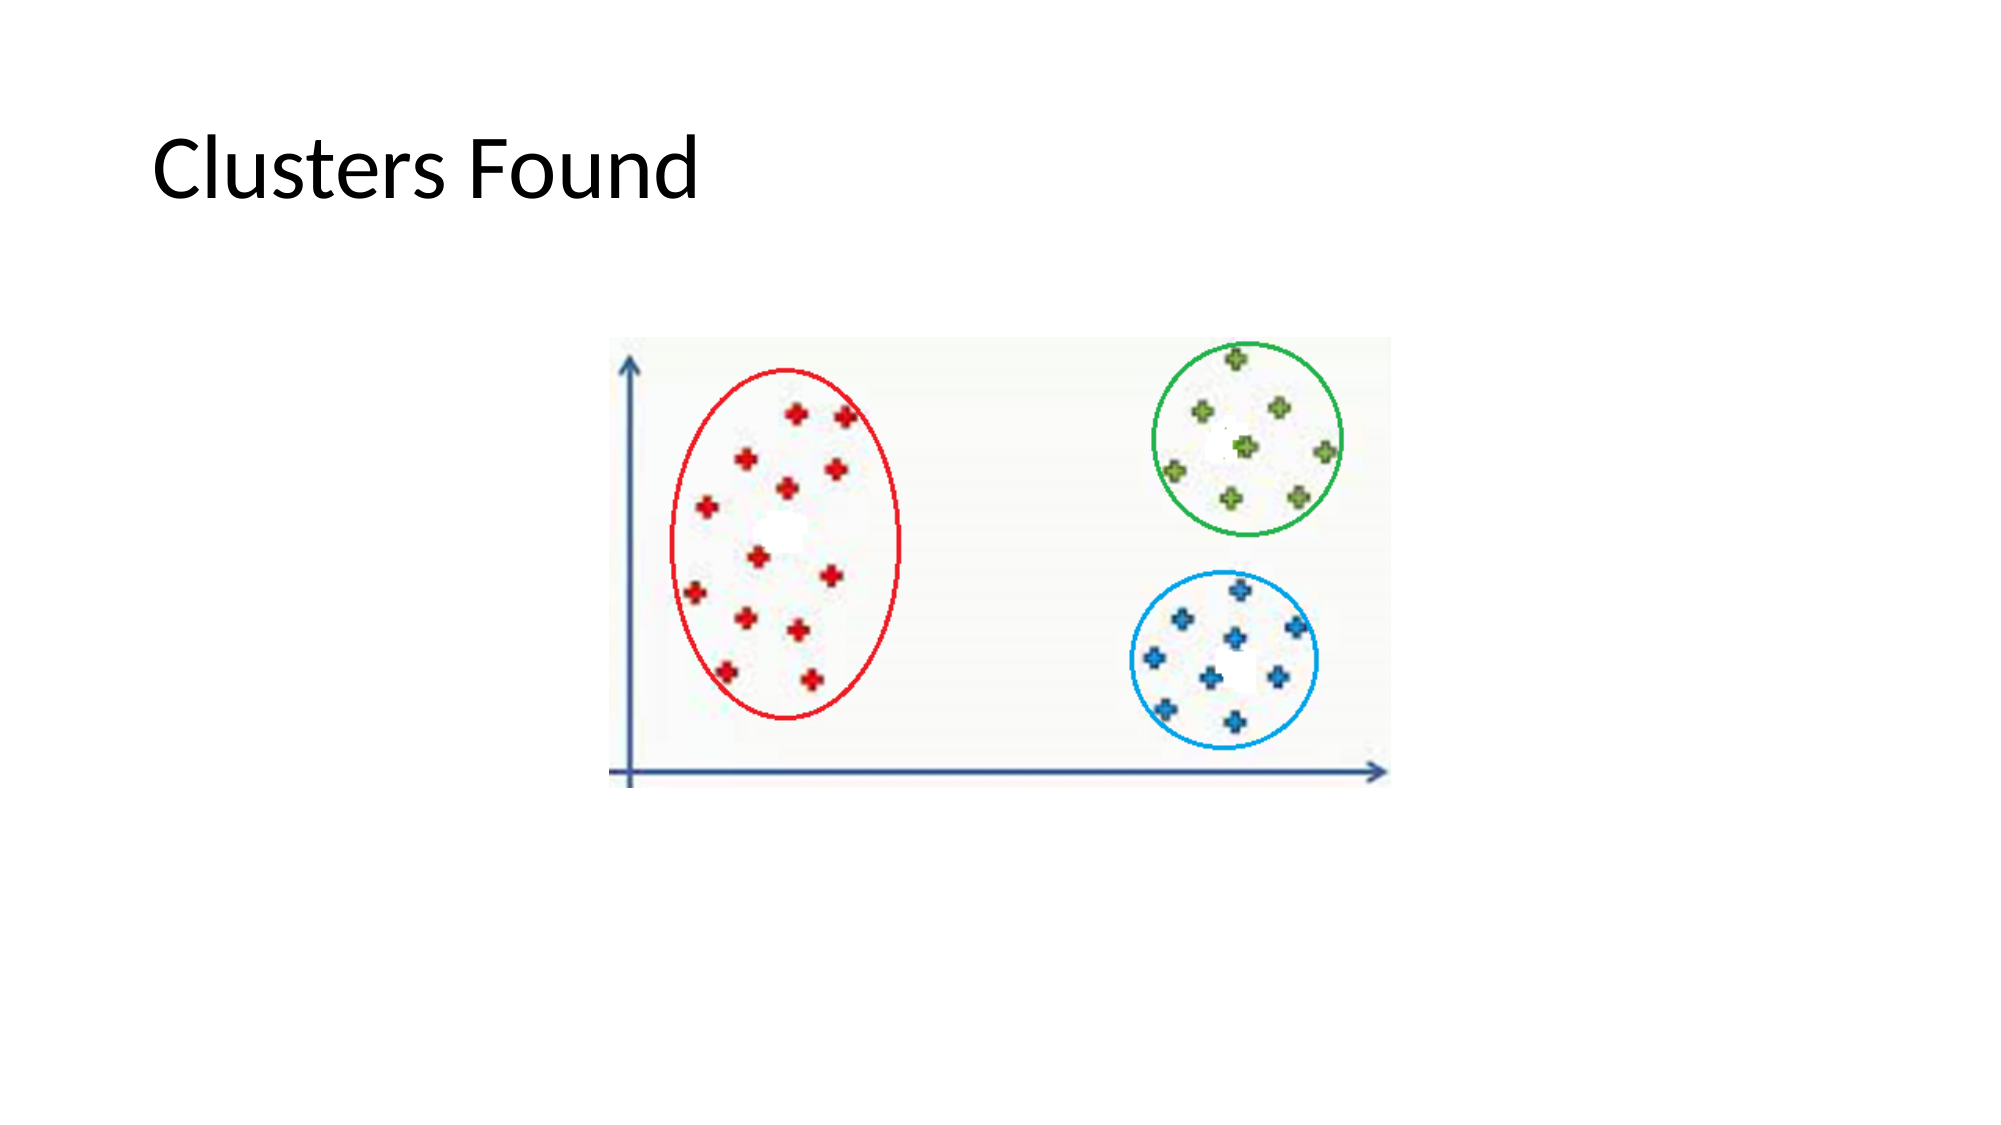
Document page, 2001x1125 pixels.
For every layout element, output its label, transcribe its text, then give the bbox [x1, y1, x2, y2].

picture [609, 337, 1391, 788]
title Clusters Found [137, 59, 1863, 278]
